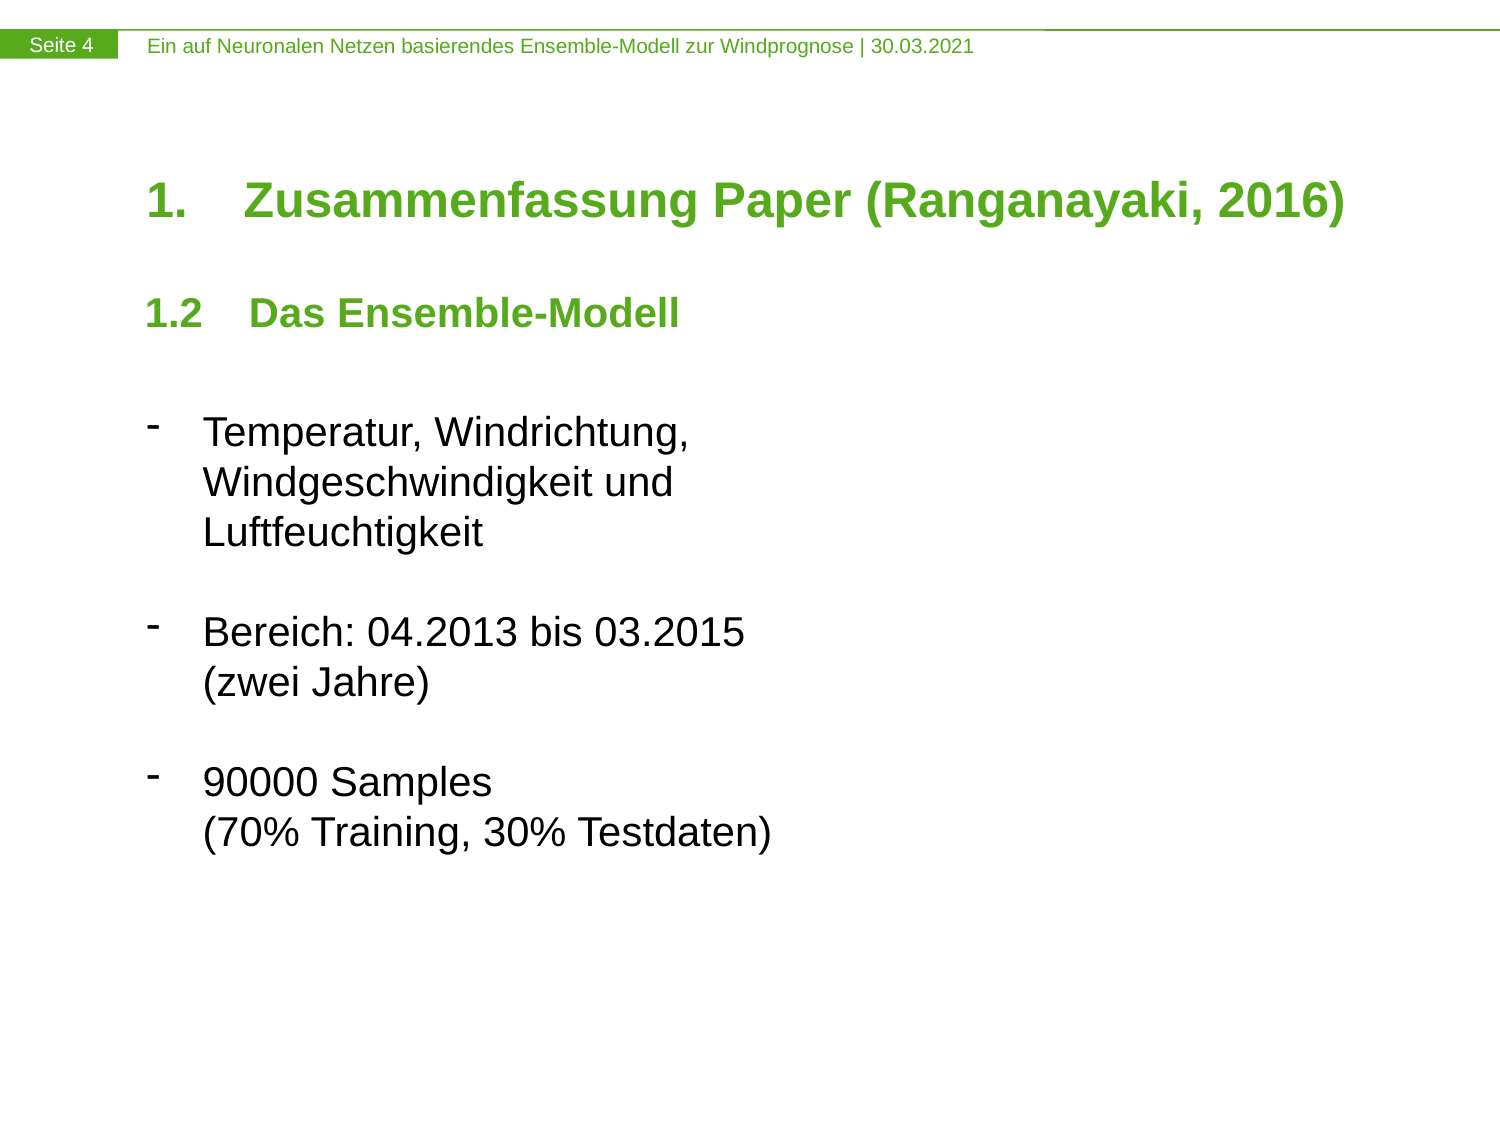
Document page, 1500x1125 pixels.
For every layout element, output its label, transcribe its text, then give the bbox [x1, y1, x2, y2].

text_box 1.2 Das Ensemble-Modell [130, 256, 1410, 365]
title 1. Zusammenfassung Paper (Ranganayaki, 2016) [131, 149, 1411, 257]
list Temperatur, Windrichtung, Windgeschwindigkeit und Luftfeuchtigkeit Bereich: 04.2013 bis 03.2015 (zwei Jahre) 90000 Samples (70% Training, 30% Testdaten) [131, 397, 845, 998]
